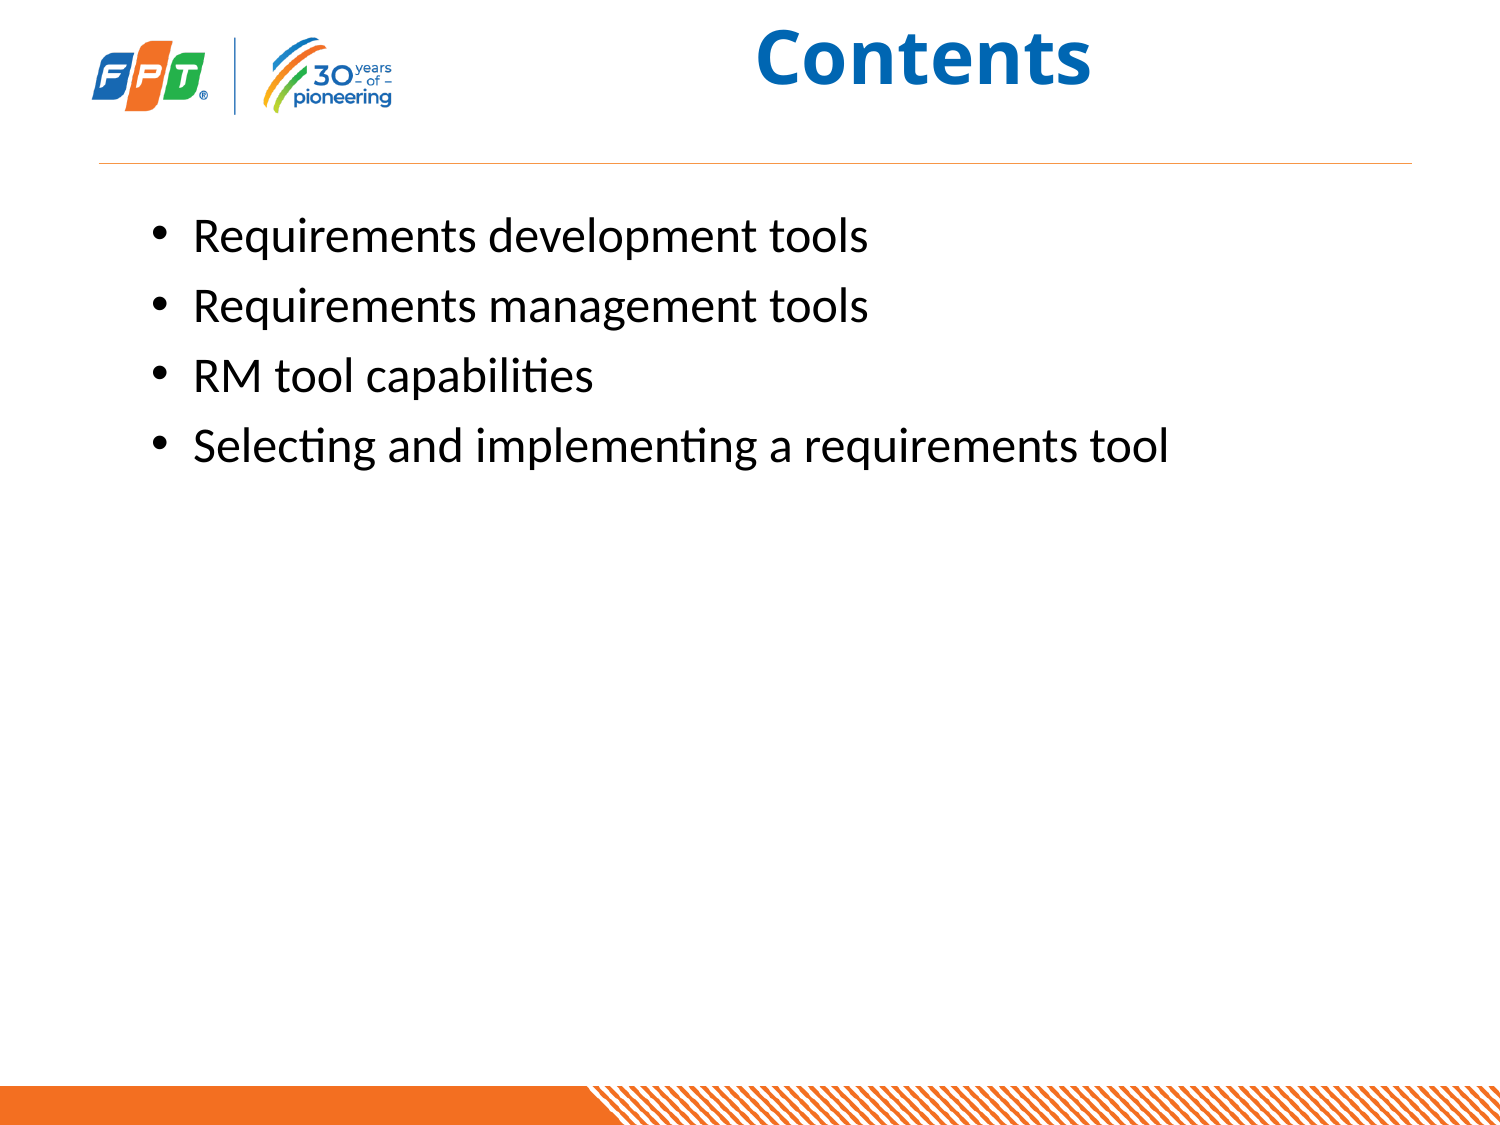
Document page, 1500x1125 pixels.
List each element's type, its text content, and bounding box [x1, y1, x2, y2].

picture [56, 6, 365, 146]
list Requirements development tools Requirements management tools RM tool capabilities Selecting and implementing a requirements tool [136, 195, 1412, 968]
picture [0, 1086, 1500, 1125]
title Contents [365, 1, 1483, 175]
